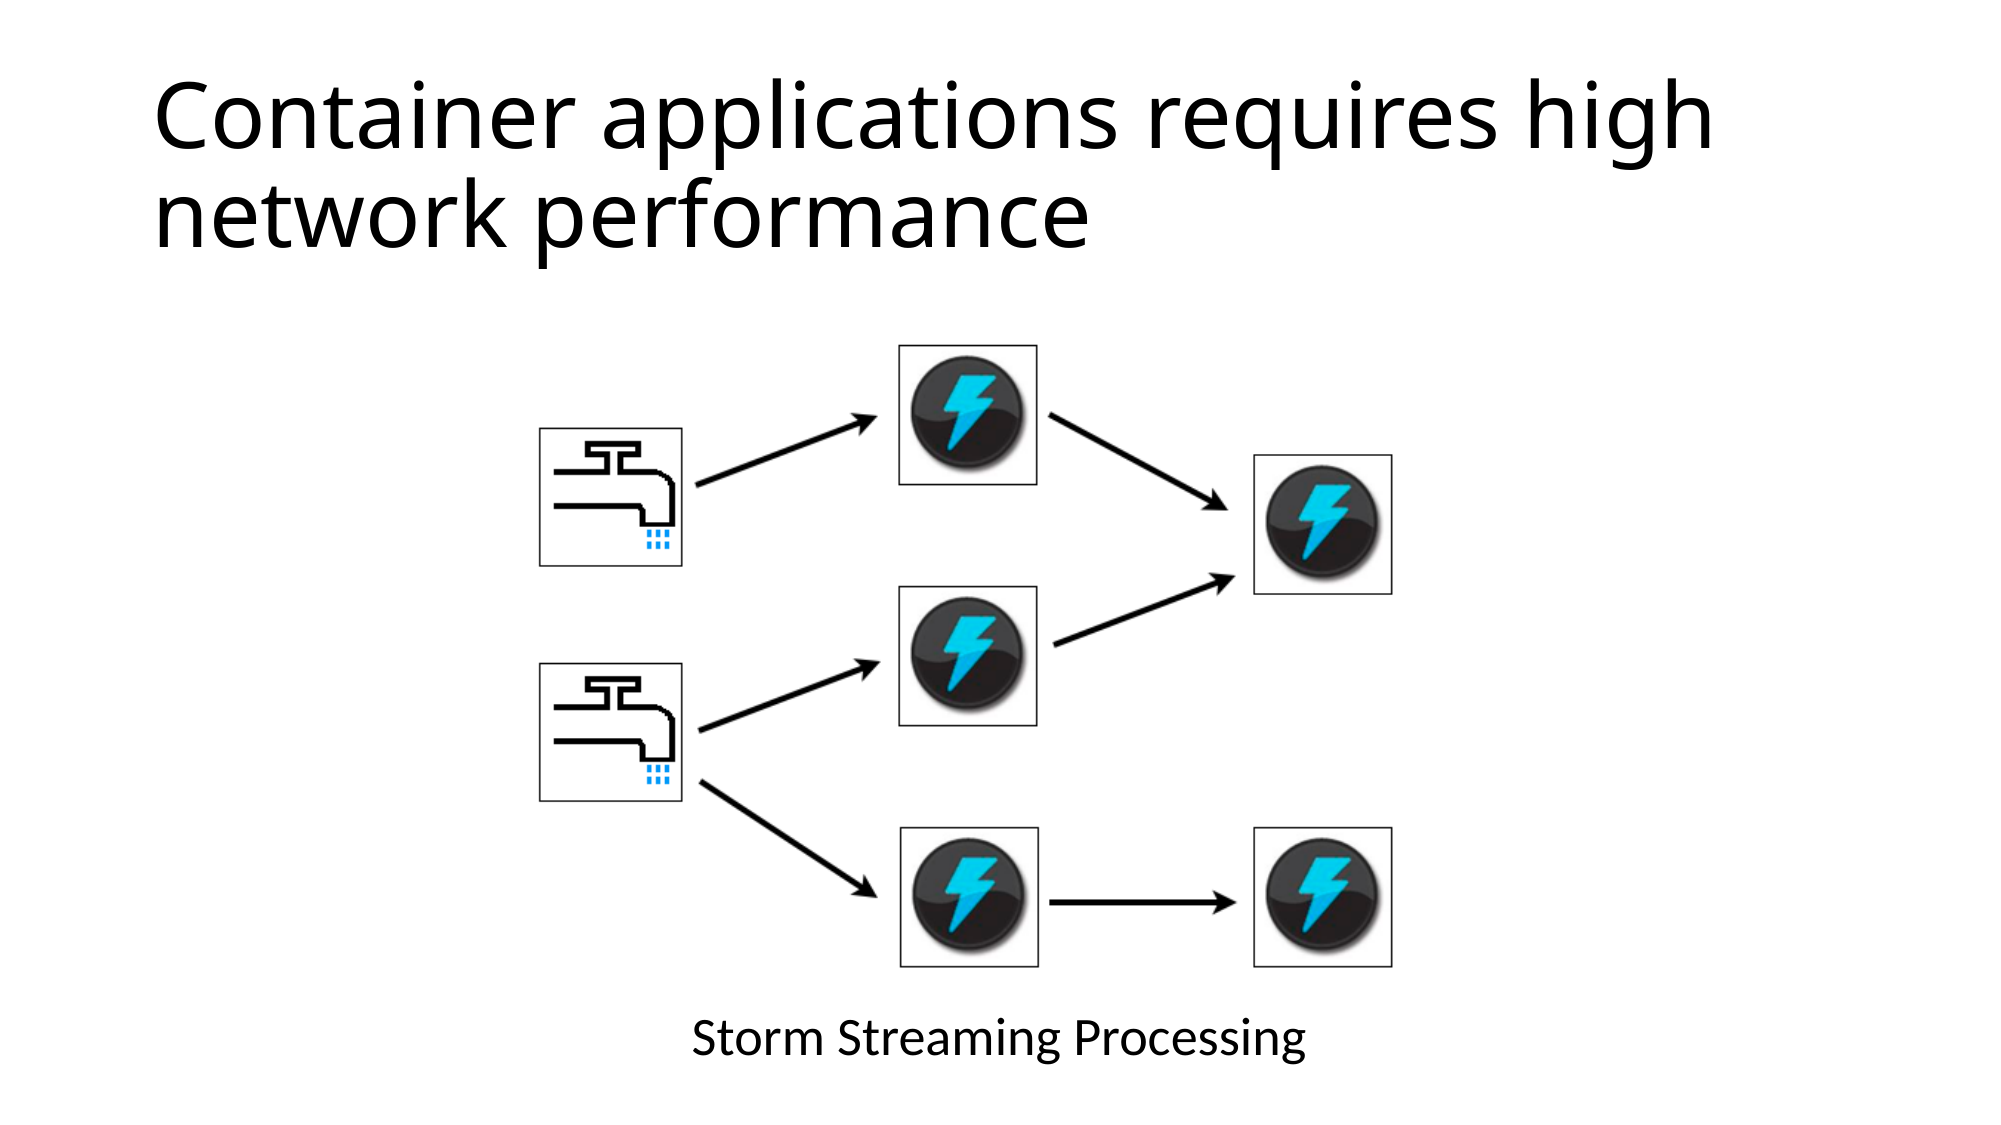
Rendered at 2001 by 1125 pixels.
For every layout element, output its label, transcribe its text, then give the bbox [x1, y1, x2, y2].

picture [489, 314, 1440, 984]
title Container applications requires high network performance [137, 59, 1863, 278]
text_box Storm Streaming Processing [569, 993, 1430, 1074]
